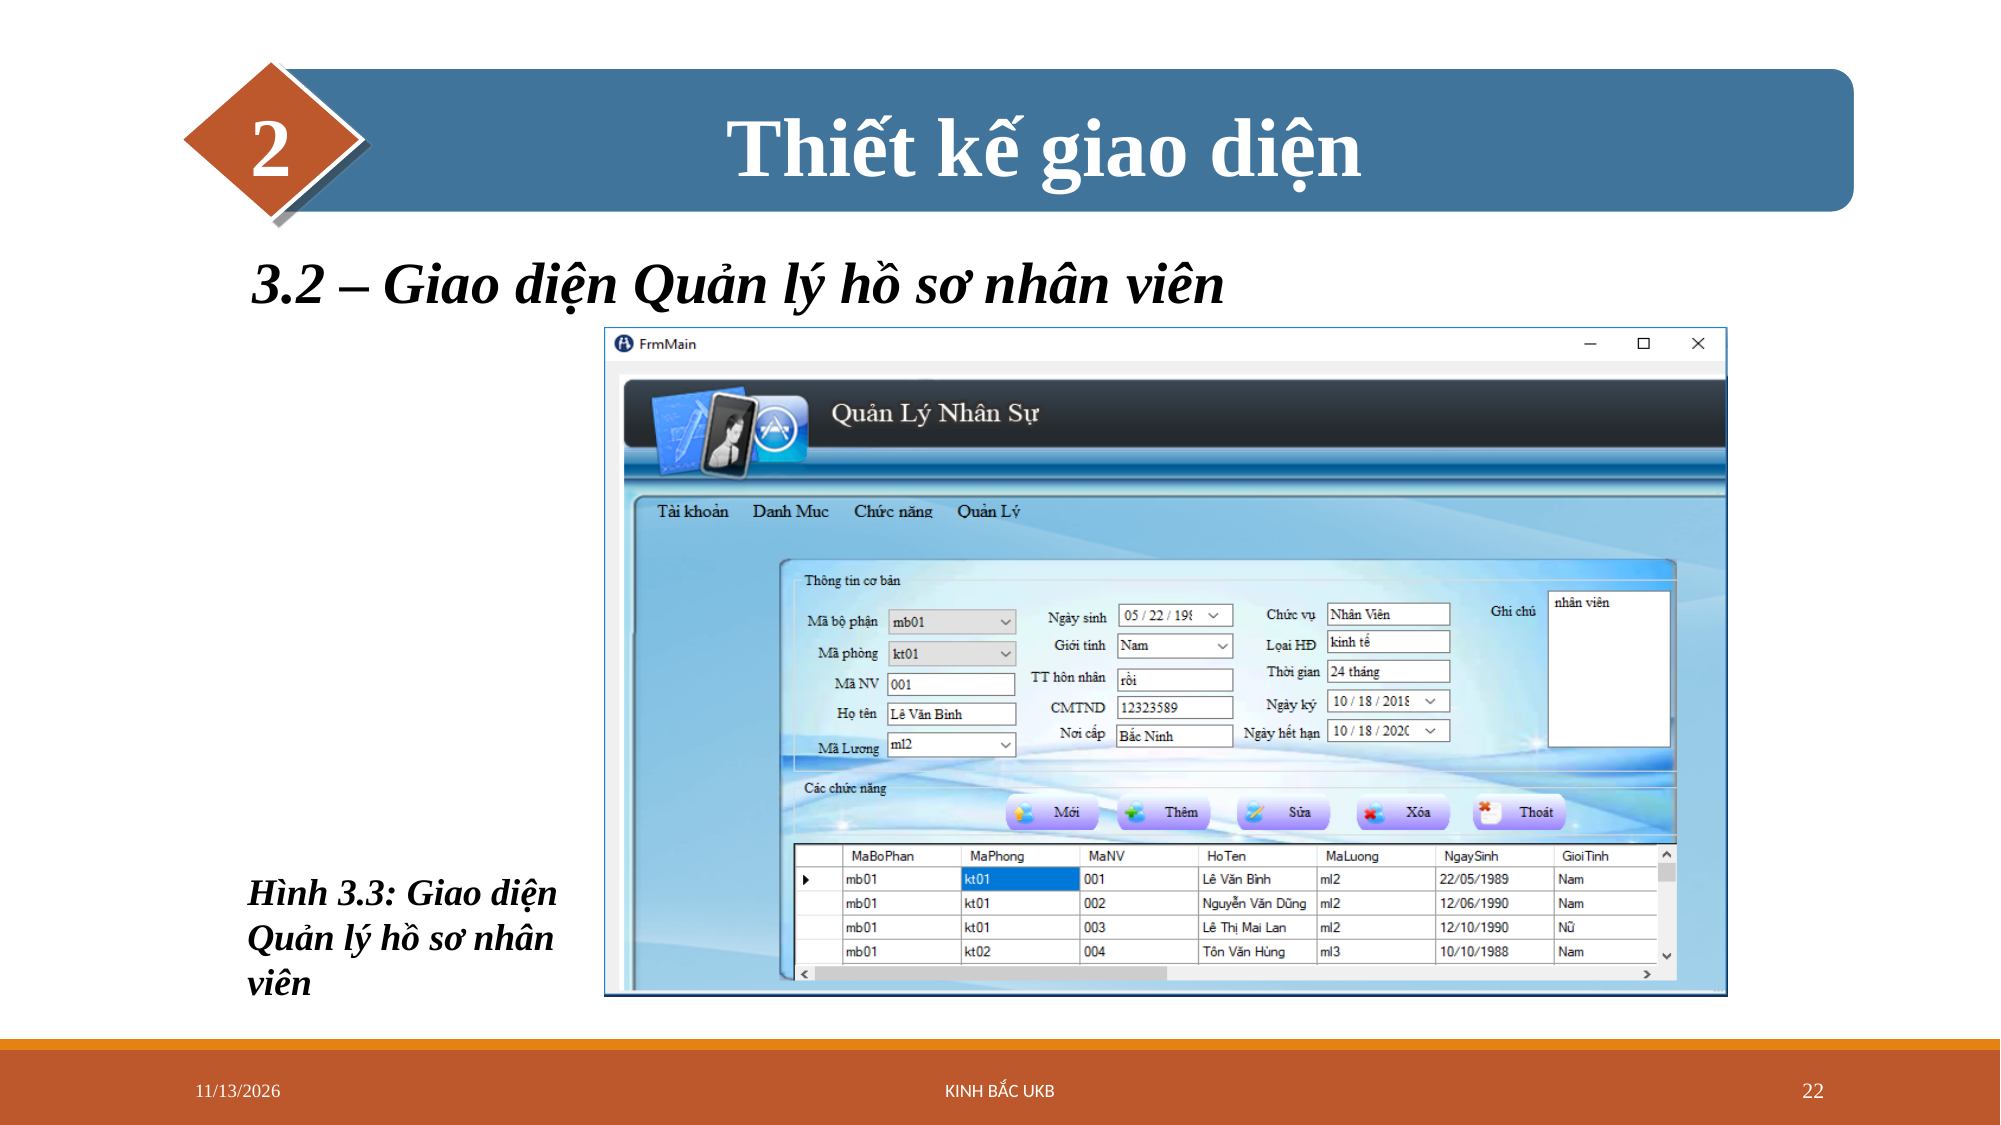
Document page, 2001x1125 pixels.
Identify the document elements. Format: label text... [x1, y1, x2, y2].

slide_number 22 [1624, 1059, 1840, 1120]
footer KINH BẮC UKB [604, 1059, 1396, 1120]
text_box Hình 3.3: Giao diện Quản lý hồ sơ nhân viên [232, 860, 605, 1011]
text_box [179, 58, 1857, 221]
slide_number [180, 1059, 586, 1120]
text_box 3.2 – Giao diện Quản lý hồ sơ nhân viên [237, 231, 1242, 323]
picture [604, 326, 1729, 997]
